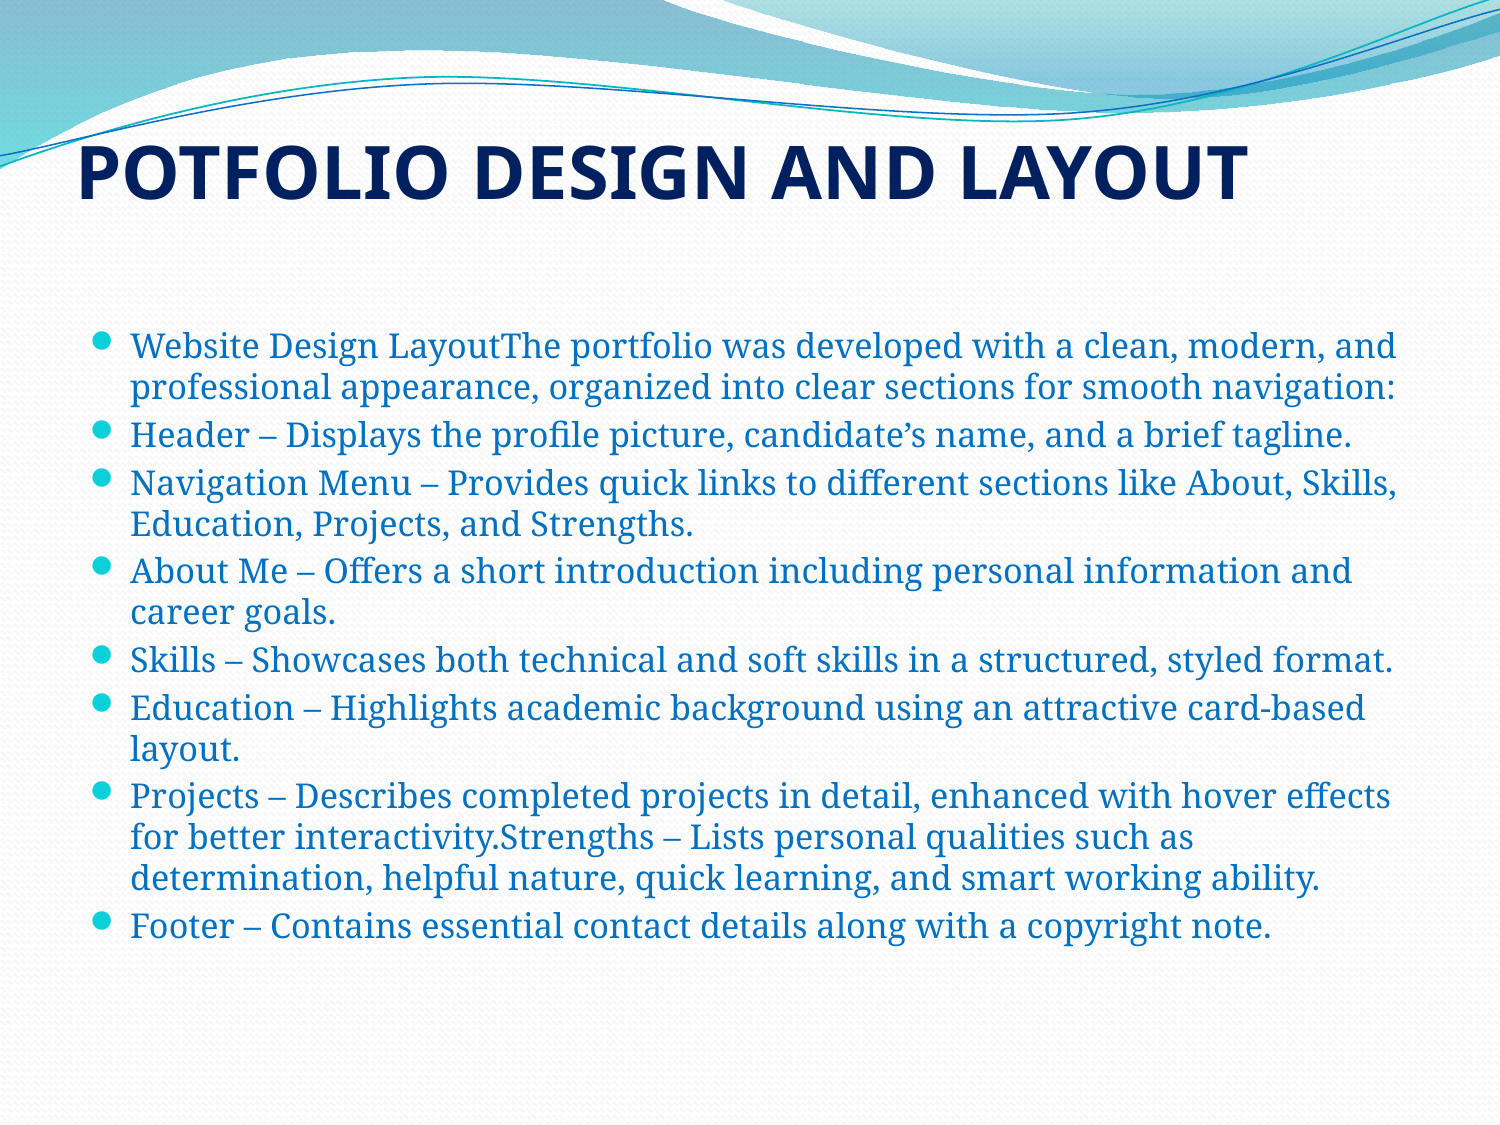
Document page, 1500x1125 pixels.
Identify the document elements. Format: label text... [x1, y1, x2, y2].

title POTFOLIO DESIGN AND LAYOUT [75, 115, 1425, 303]
list Website Design LayoutThe portfolio was developed with a clean, modern, and professional appearance, organized into clear sections for smooth navigation: Header – Displays the profile picture, candidate’s name, and a brief tagline. Navigation Menu – Provides quick links to different sections like About, Skills, Education, Projects, and Strengths. About Me – Offers a short introduction including personal information and career goals. Skills – Showcases both technical and soft skills in a structured, styled format. Education – Highlights academic background using an attractive card-based layout. Projects – Describes completed projects in detail, enhanced with hover effects for better interactivity.Strengths – Lists personal qualities such as determination, helpful nature, quick learning, and smart working ability. Footer – Contains essential contact details along with a copyright note. [75, 317, 1425, 1038]
